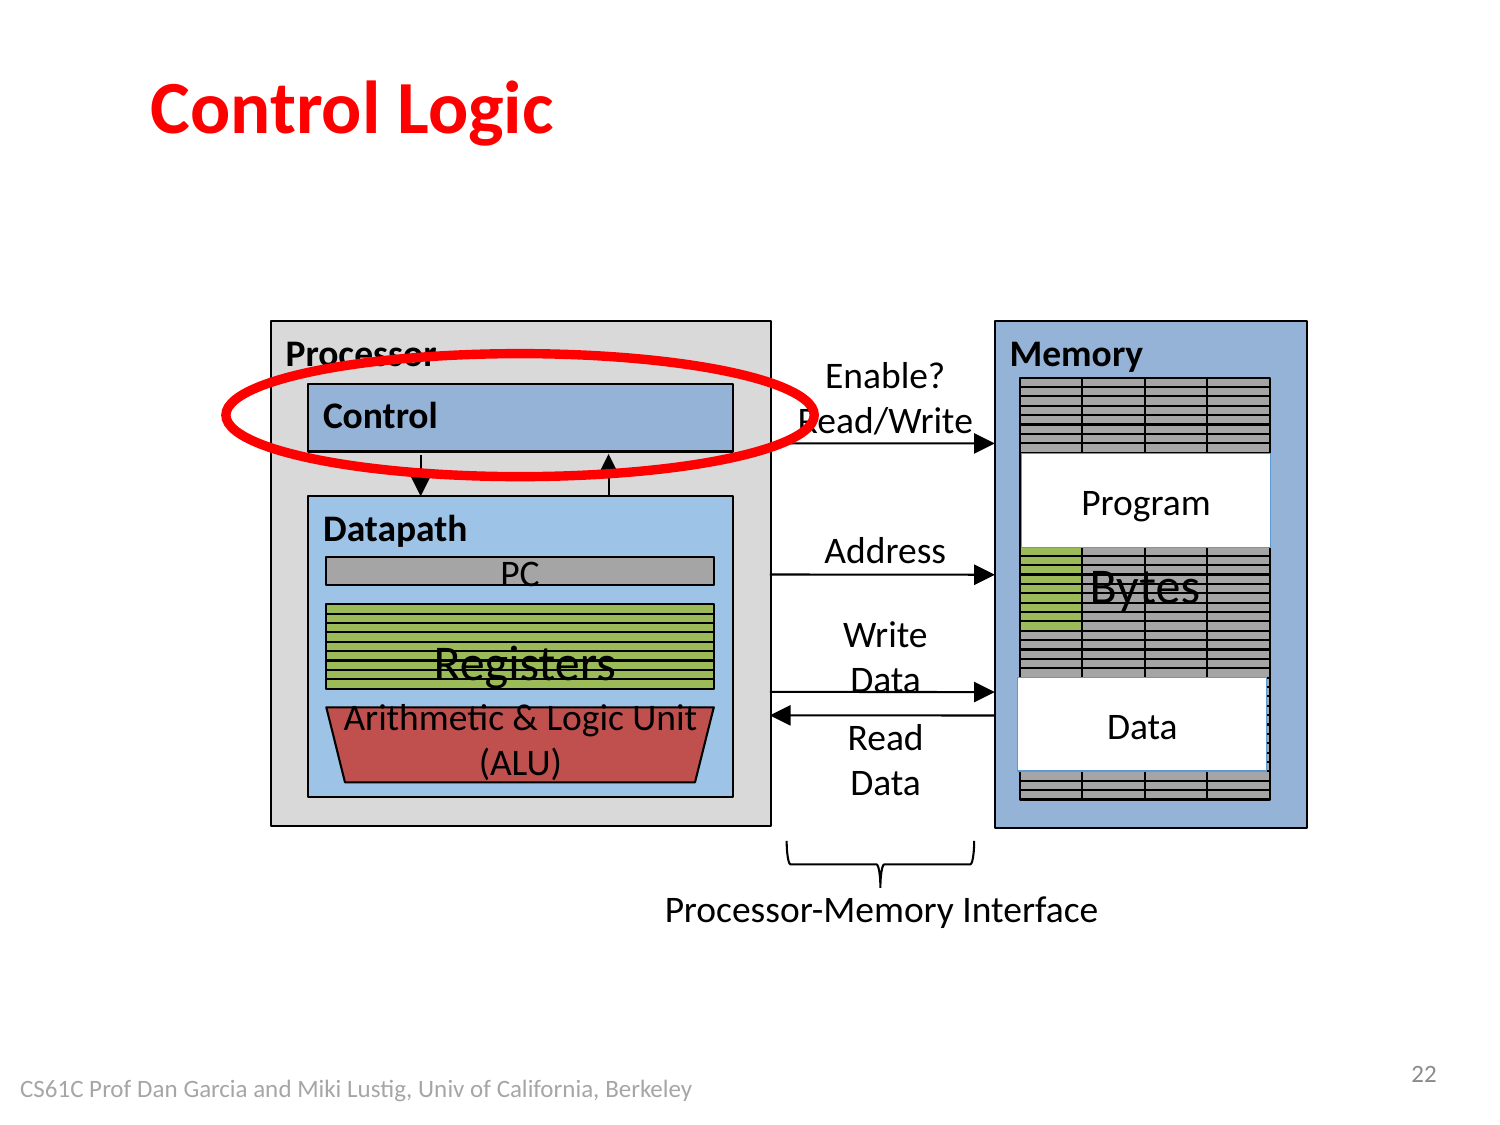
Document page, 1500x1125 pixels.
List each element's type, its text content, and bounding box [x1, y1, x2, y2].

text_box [270, 321, 771, 827]
title Control Logic [135, 23, 1452, 197]
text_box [1118, 377, 1270, 800]
text_box CS61C Prof Dan Garcia and Miki Lustig, Univ of California, Berkeley [5, 1057, 867, 1117]
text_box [646, 343, 1118, 938]
text_box [224, 381, 270, 449]
slide_number 22 [1114, 1042, 1452, 1103]
text_box Memory [994, 321, 1308, 828]
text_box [326, 557, 646, 791]
